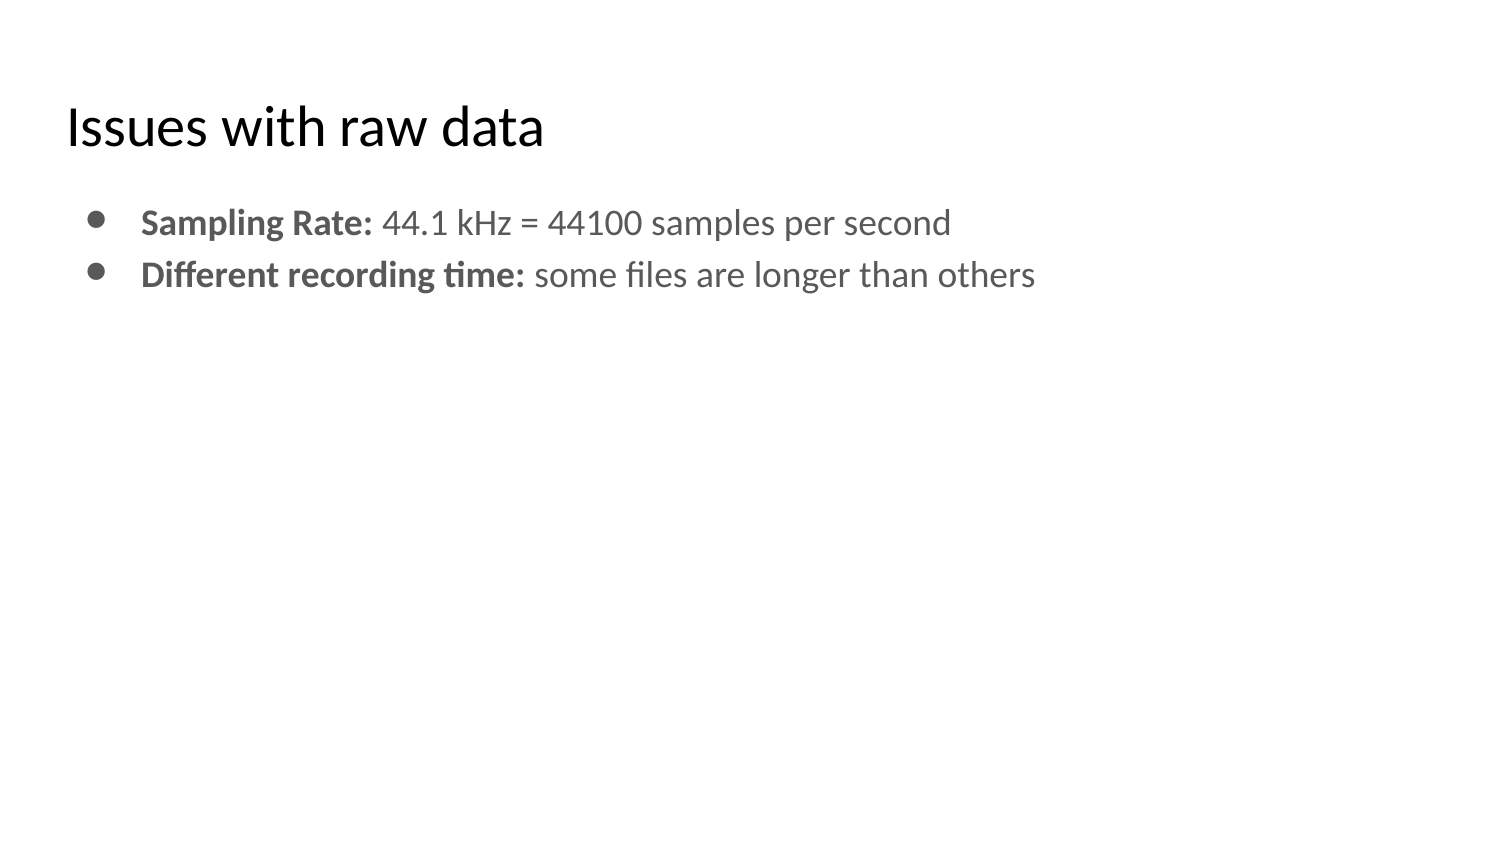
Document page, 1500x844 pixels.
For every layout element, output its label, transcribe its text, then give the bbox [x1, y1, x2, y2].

list Sampling Rate: 44.1 kHz = 44100 samples per second Different recording time: some files are longer than others [51, 176, 1449, 737]
title Issues with raw data [51, 72, 1449, 167]
